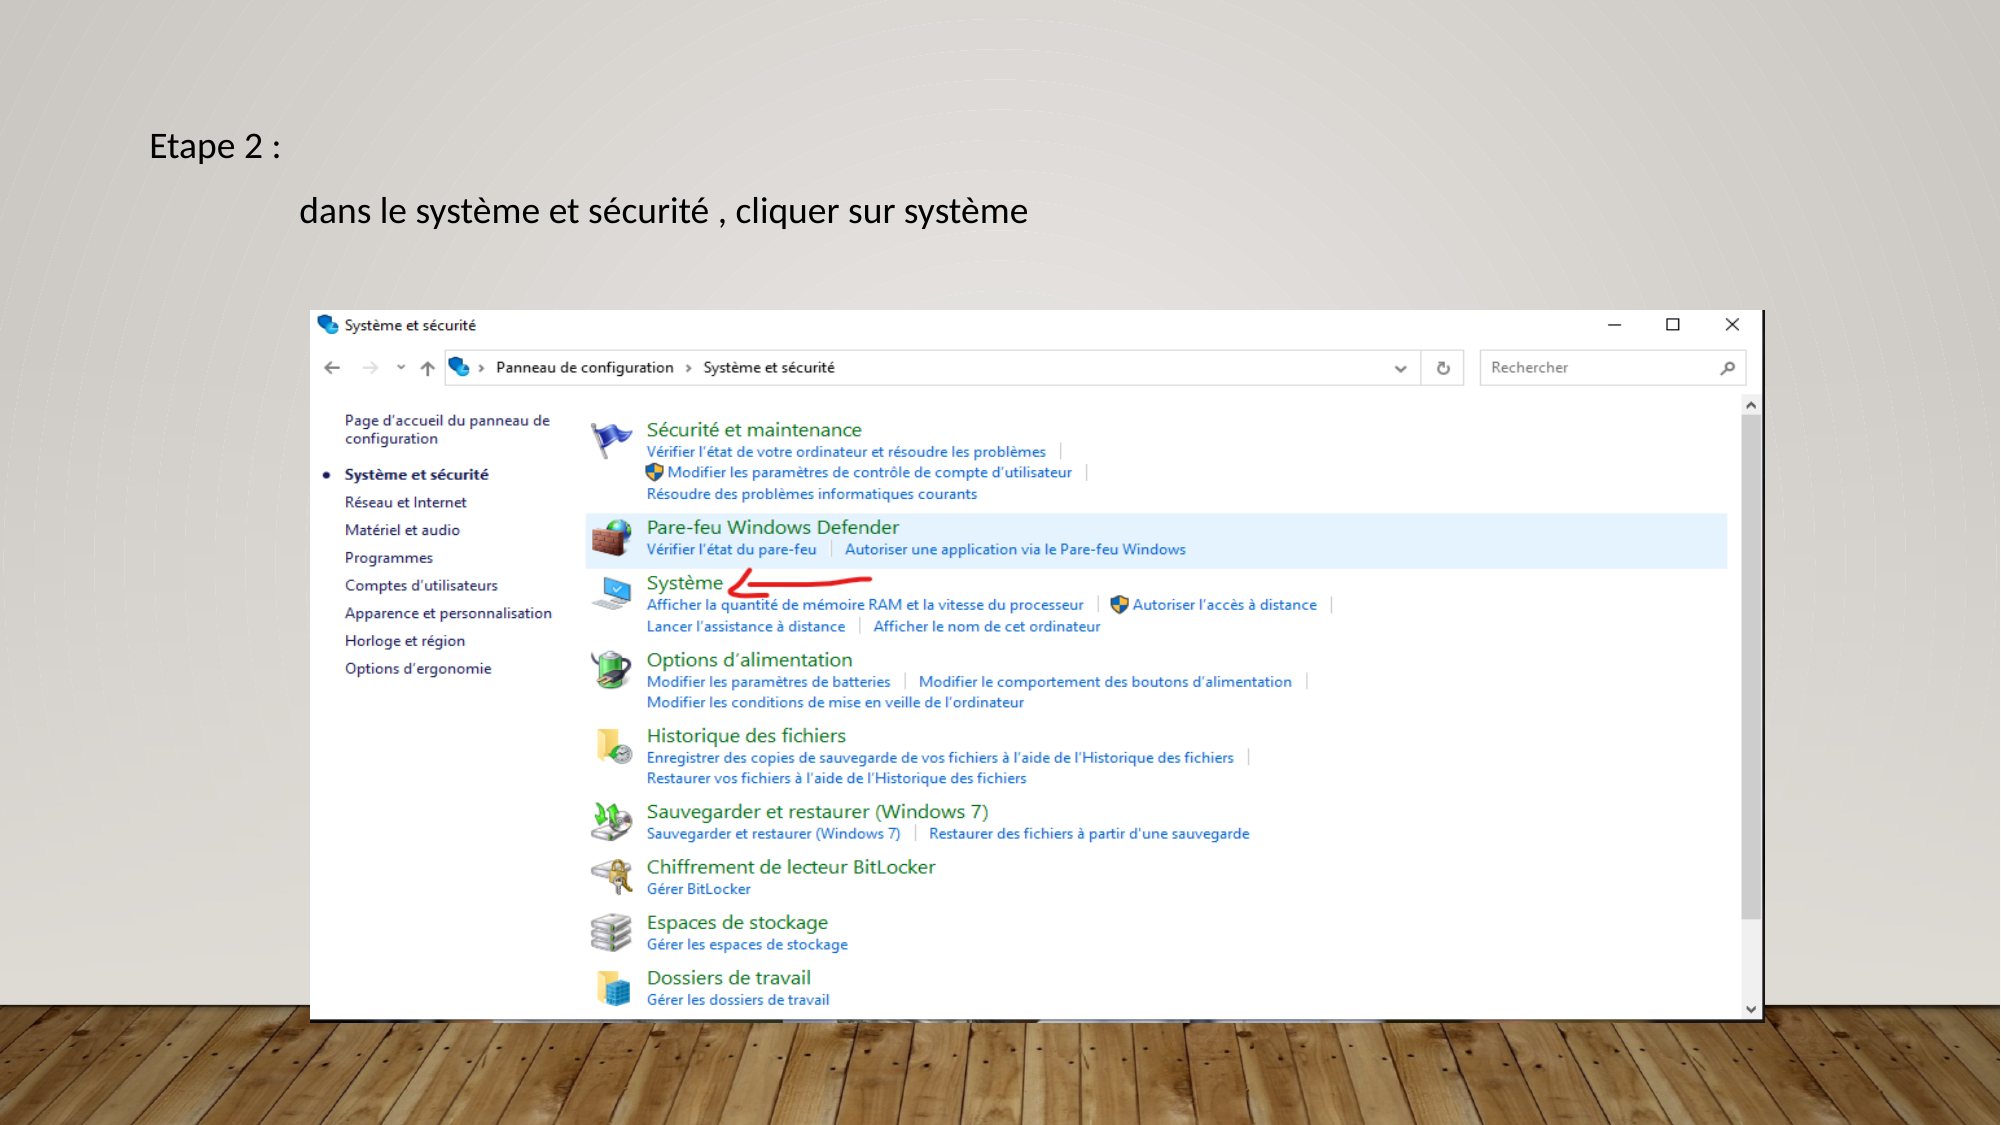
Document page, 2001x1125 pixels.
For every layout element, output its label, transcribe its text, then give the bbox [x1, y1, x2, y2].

picture [0, 310, 2000, 1125]
text_box Etape 2 : dans le système et sécurité , cliquer sur système [134, 110, 1135, 239]
